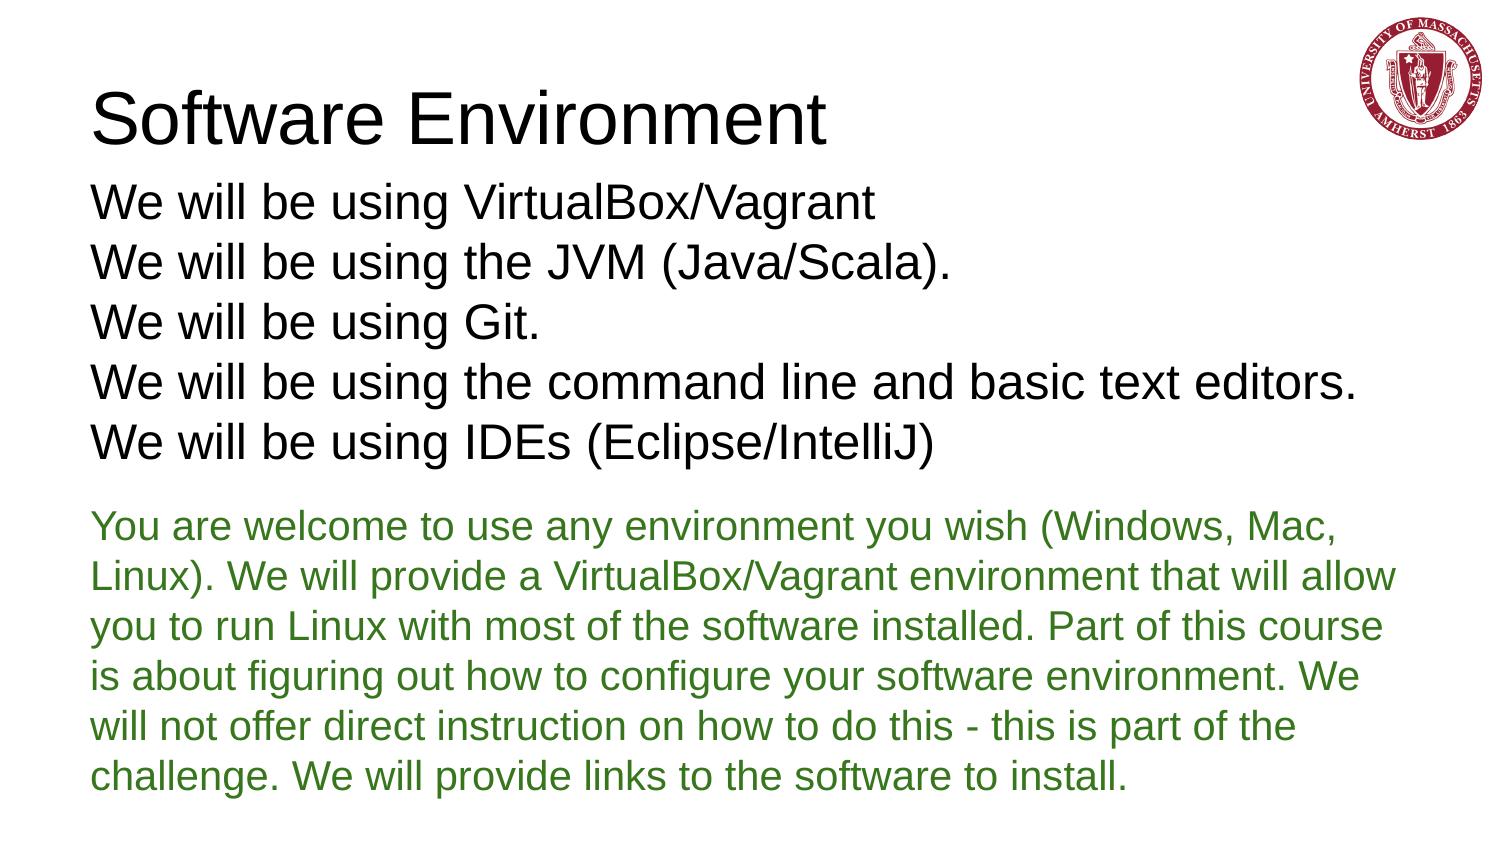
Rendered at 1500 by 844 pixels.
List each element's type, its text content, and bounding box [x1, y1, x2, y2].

picture [1359, 17, 1482, 140]
list We will be using VirtualBox/Vagrant We will be using the JVM (Java/Scala). We will be using Git. We will be using the command line and basic text editors. We will be using IDEs (Eclipse/IntelliJ) You are welcome to use any environment you wish (Windows, Mac, Linux). We will provide a VirtualBox/Vagrant environment that will allow you to run Linux with most of the software installed. Part of this course is about figuring out how to configure your software environment. We will not offer direct instruction on how to do this - this is part of the challenge. We will provide links to the software to install. [75, 154, 1425, 808]
title Software Environment [75, 33, 1425, 154]
